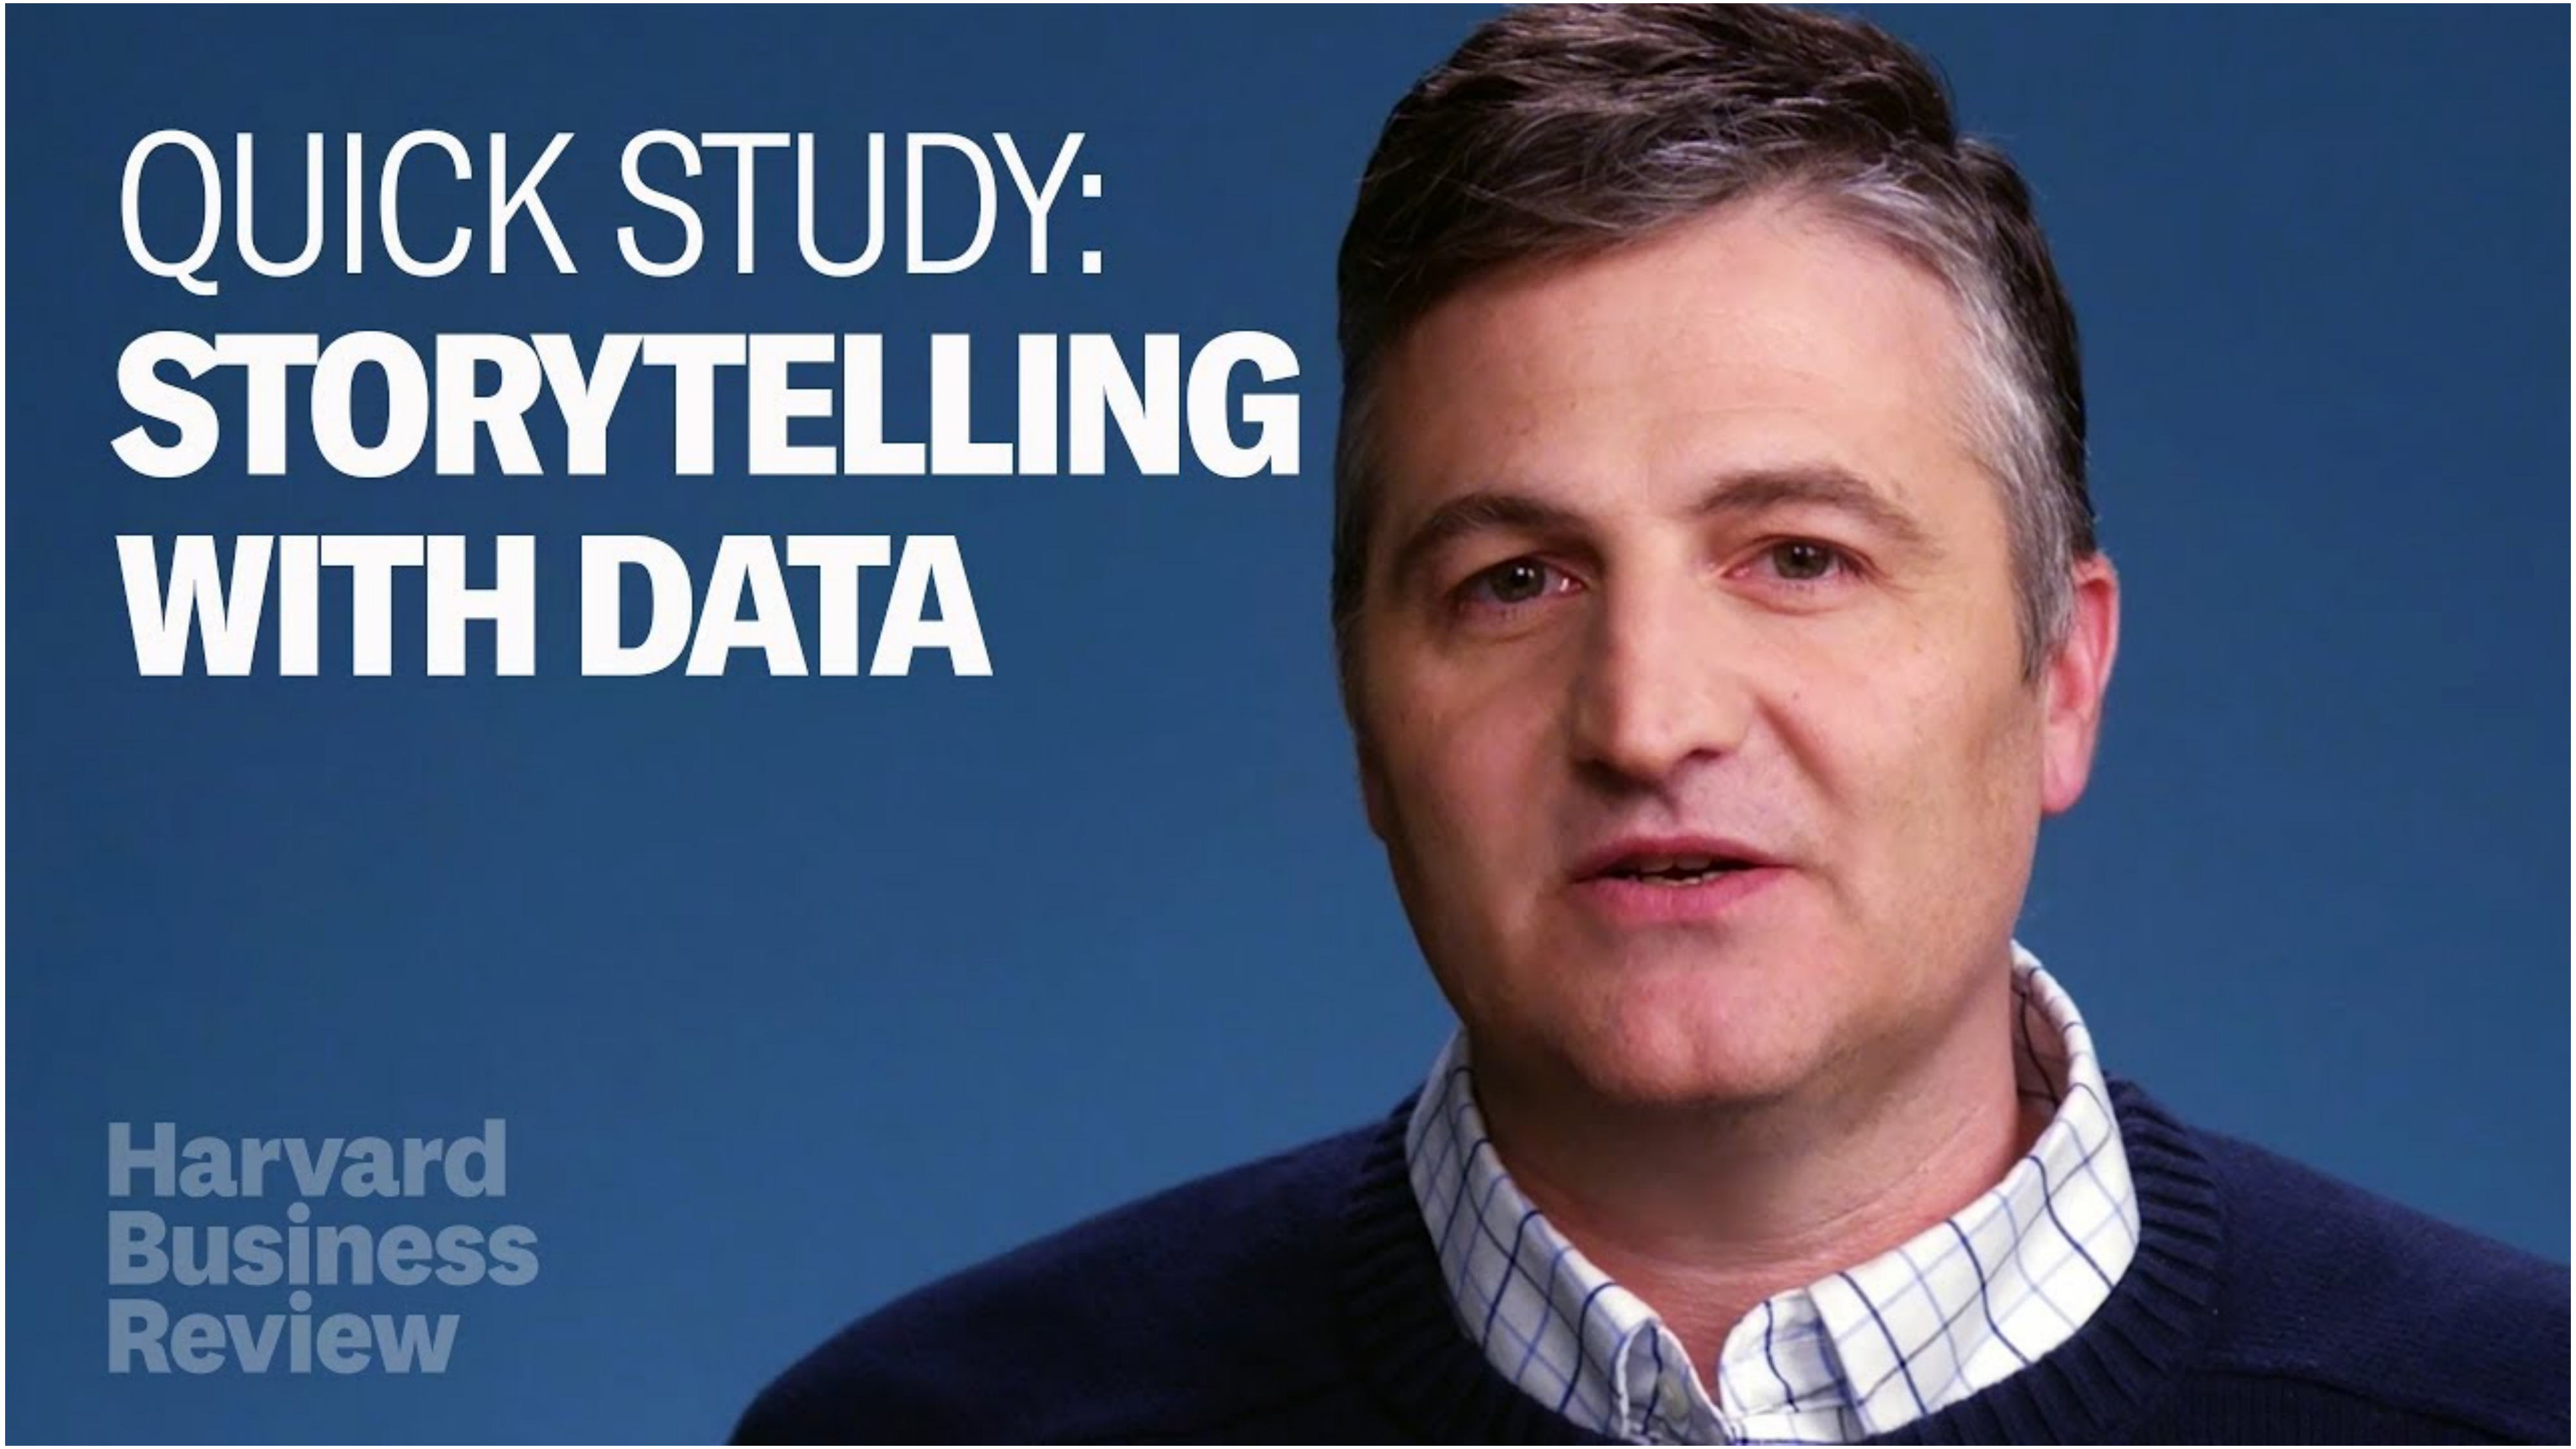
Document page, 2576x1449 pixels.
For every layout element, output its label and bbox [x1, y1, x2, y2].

text_box [5, 3, 2571, 1446]
